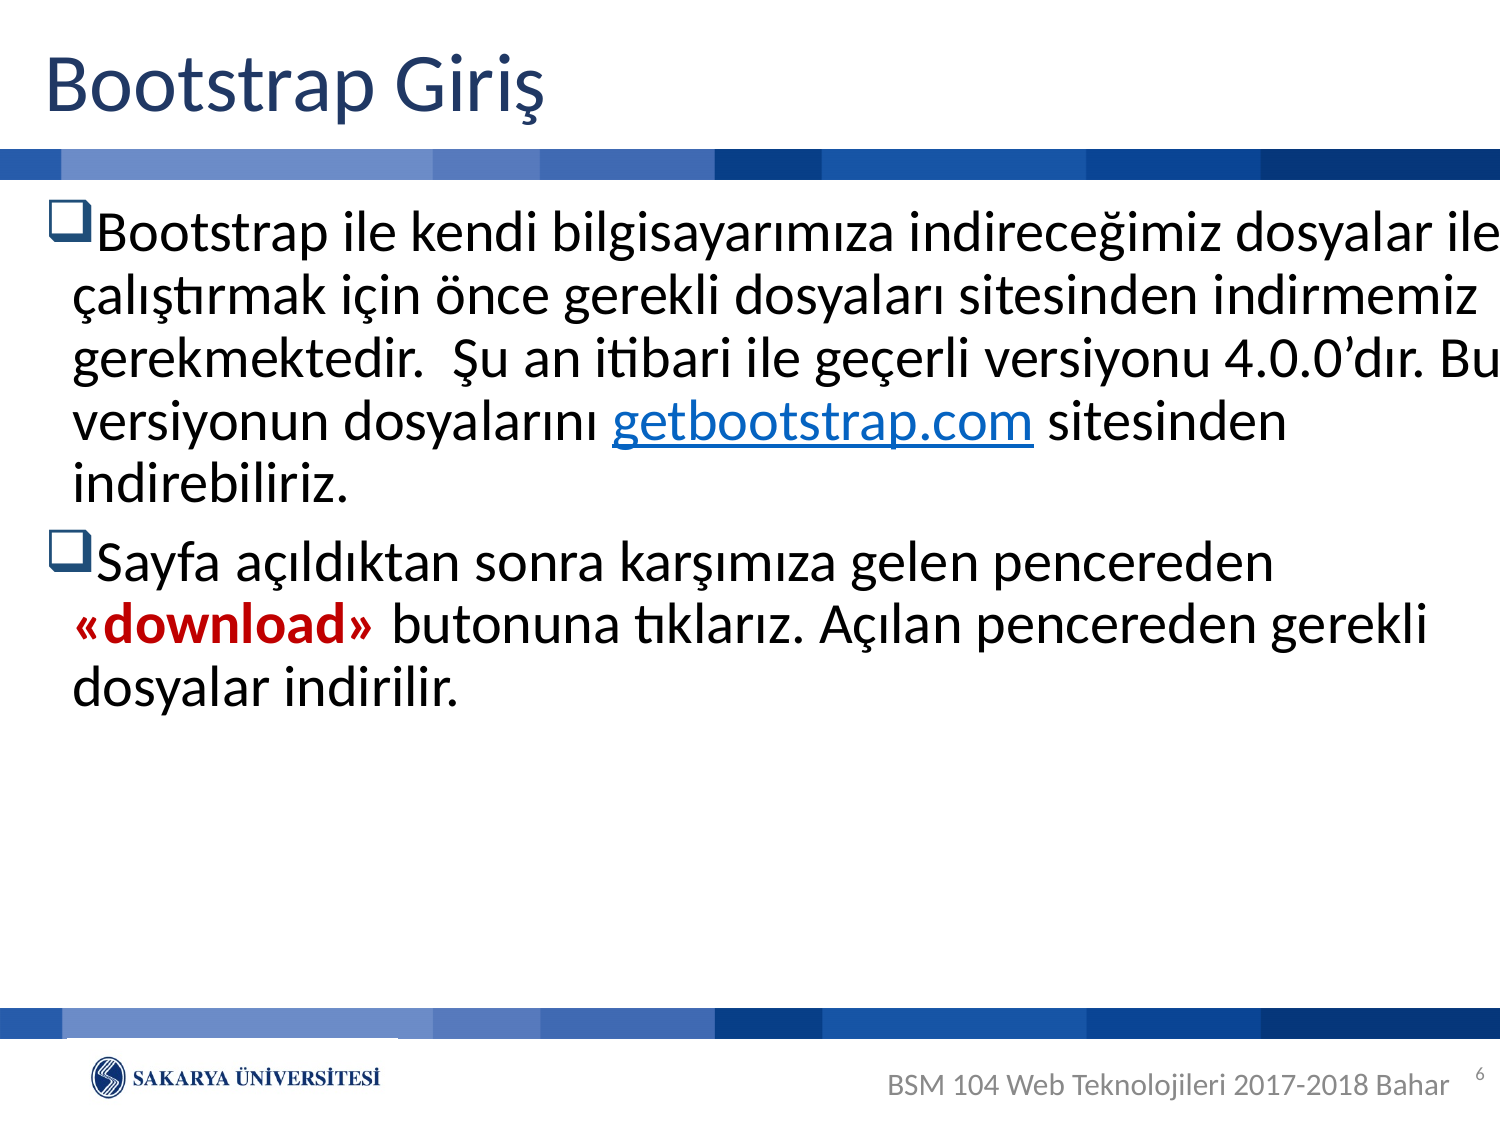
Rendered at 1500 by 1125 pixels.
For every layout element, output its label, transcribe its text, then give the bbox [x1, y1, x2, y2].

picture [0, 1008, 1500, 1115]
slide_number 6 [1162, 1042, 1500, 1103]
list Bootstrap ile kendi bilgisayarımıza indireceğimiz dosyalar ile çalıştırmak için önce gerekli dosyaları sitesinden indirmemiz gerekmektedir. Şu an itibari ile geçerli versiyonu 4.0.0’dır. Bu versiyonun dosyalarını getbootstrap.com sitesinden indirebiliriz. Sayfa açıldıktan sonra karşımıza gelen pencereden «download» butonuna tıklarız. Açılan pencereden gerekli dosyalar indirilir. [29, 193, 1500, 990]
picture [0, 149, 1500, 180]
title Bootstrap Giriş [29, 19, 1471, 149]
